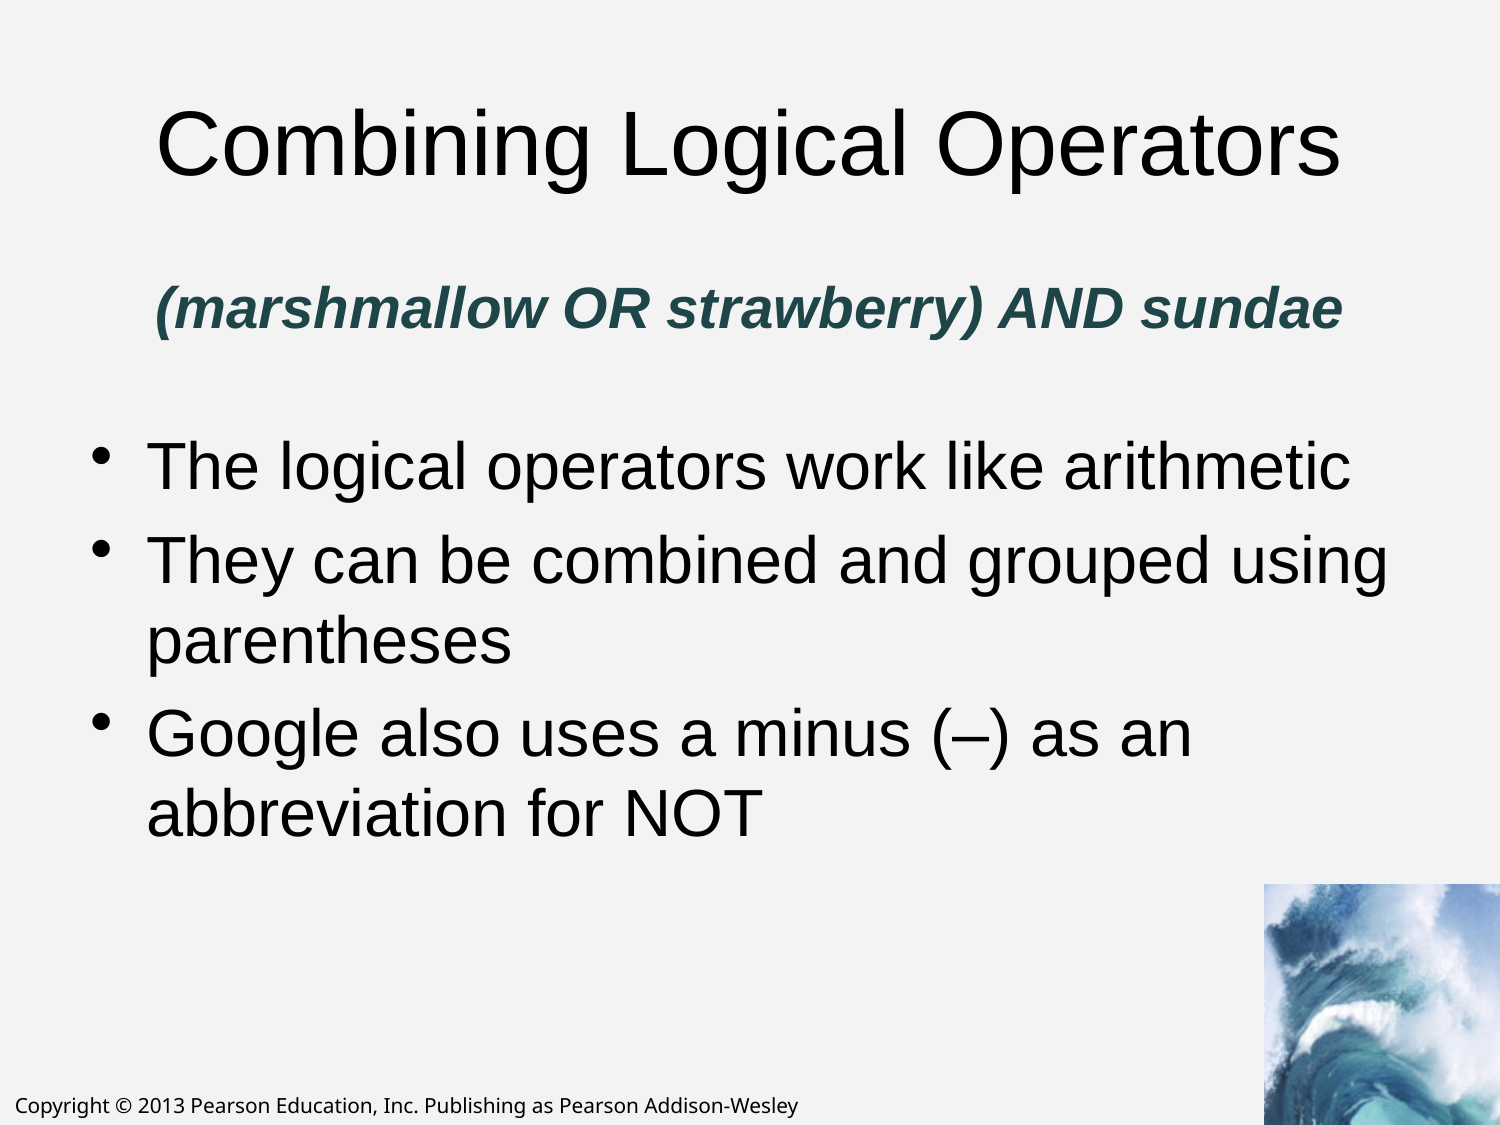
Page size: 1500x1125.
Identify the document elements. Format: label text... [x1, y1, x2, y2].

picture [1264, 884, 1500, 1125]
title Combining Logical Operators [74, 44, 1426, 233]
list (marshmallow OR strawberry) AND sundae The logical operators work like arithmetic They can be combined and grouped using parentheses Google also uses a minus (–) as an abbreviation for NOT [74, 262, 1426, 1006]
